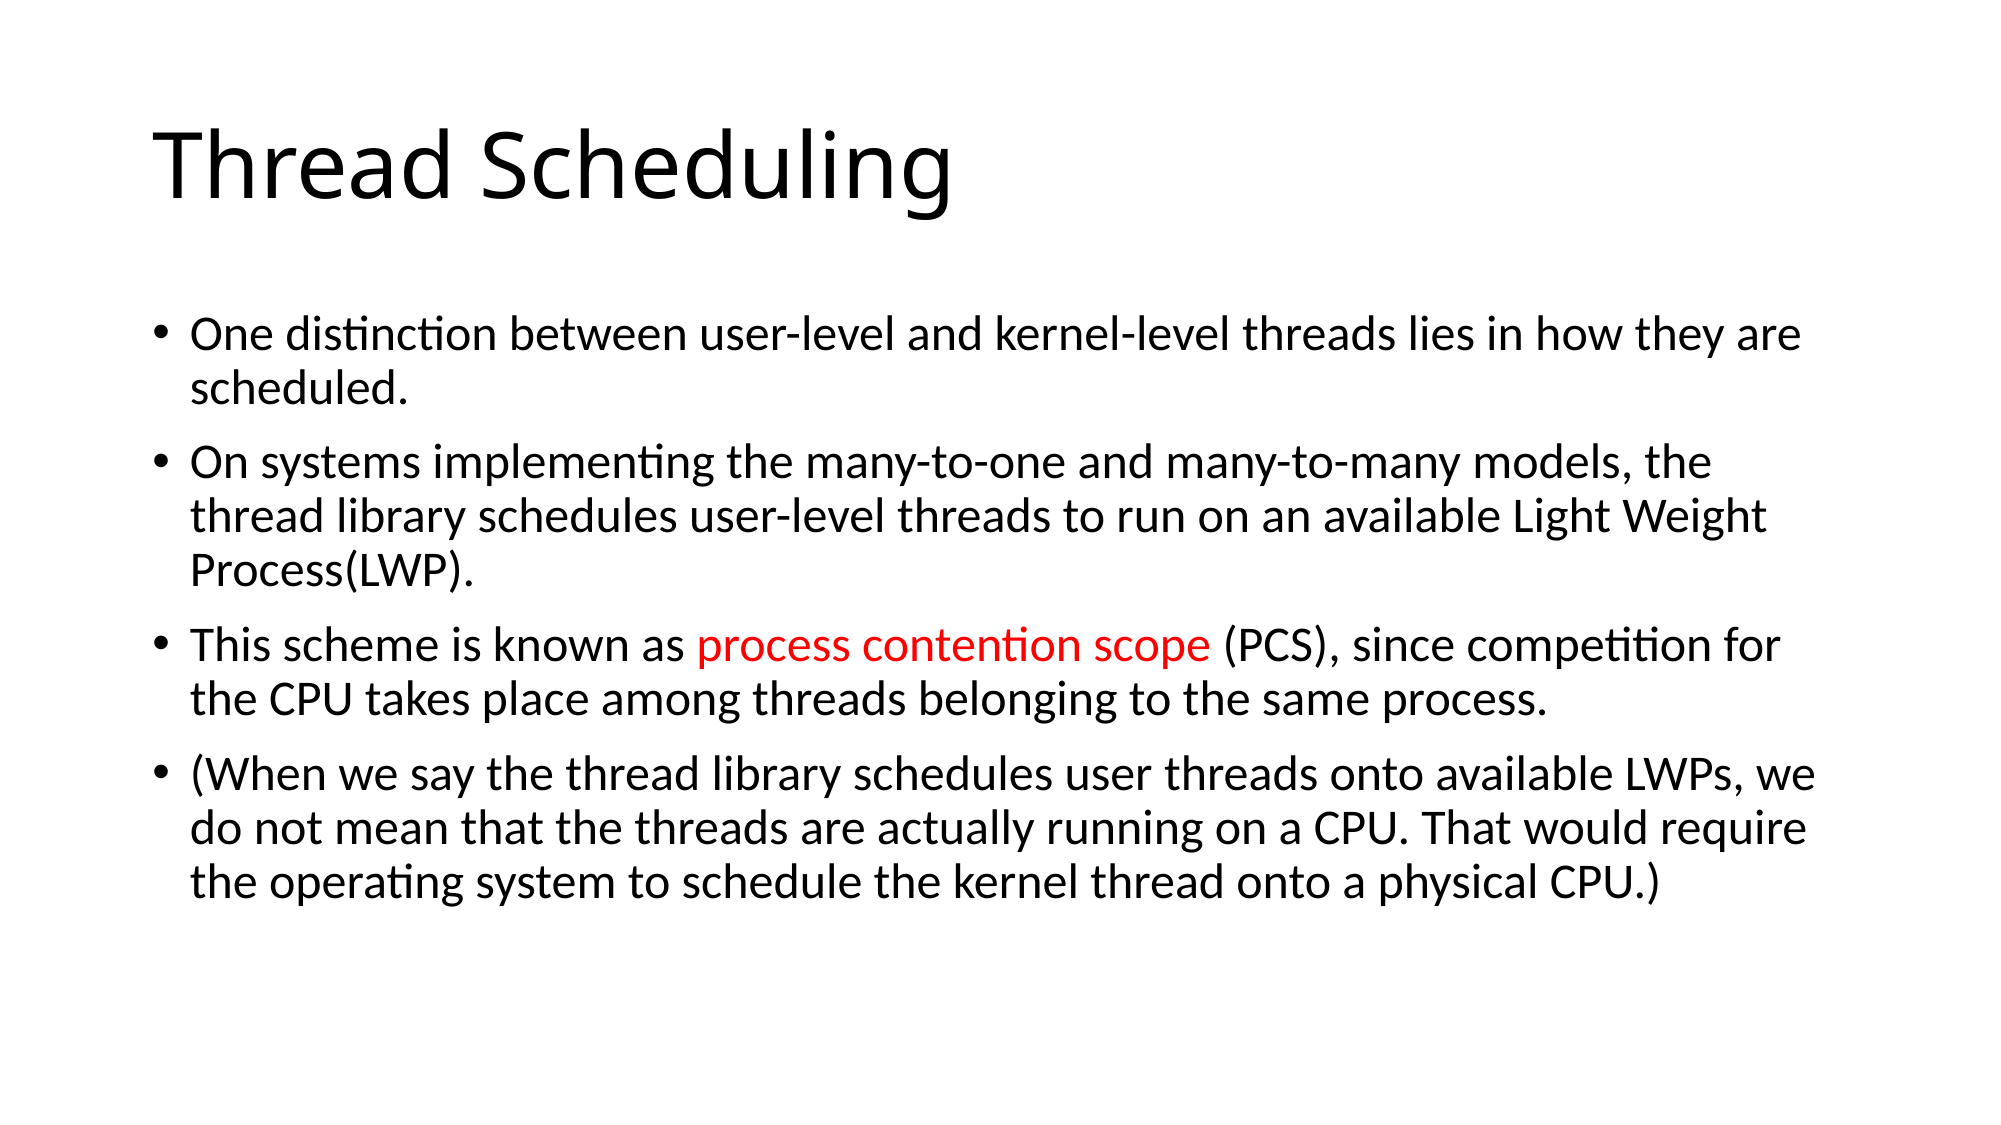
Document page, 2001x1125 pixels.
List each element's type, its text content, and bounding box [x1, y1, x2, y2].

list One distinction between user-level and kernel-level threads lies in how they are scheduled. On systems implementing the many-to-one and many-to-many models, the thread library schedules user-level threads to run on an available Light Weight Process(LWP). This scheme is known as process contention scope (PCS), since competition for the CPU takes place among threads belonging to the same process. (When we say the thread library schedules user threads onto available LWPs, we do not mean that the threads are actually running on a CPU. That would require the operating system to schedule the kernel thread onto a physical CPU.) [137, 299, 1863, 1014]
title Thread Scheduling [137, 59, 1863, 278]
